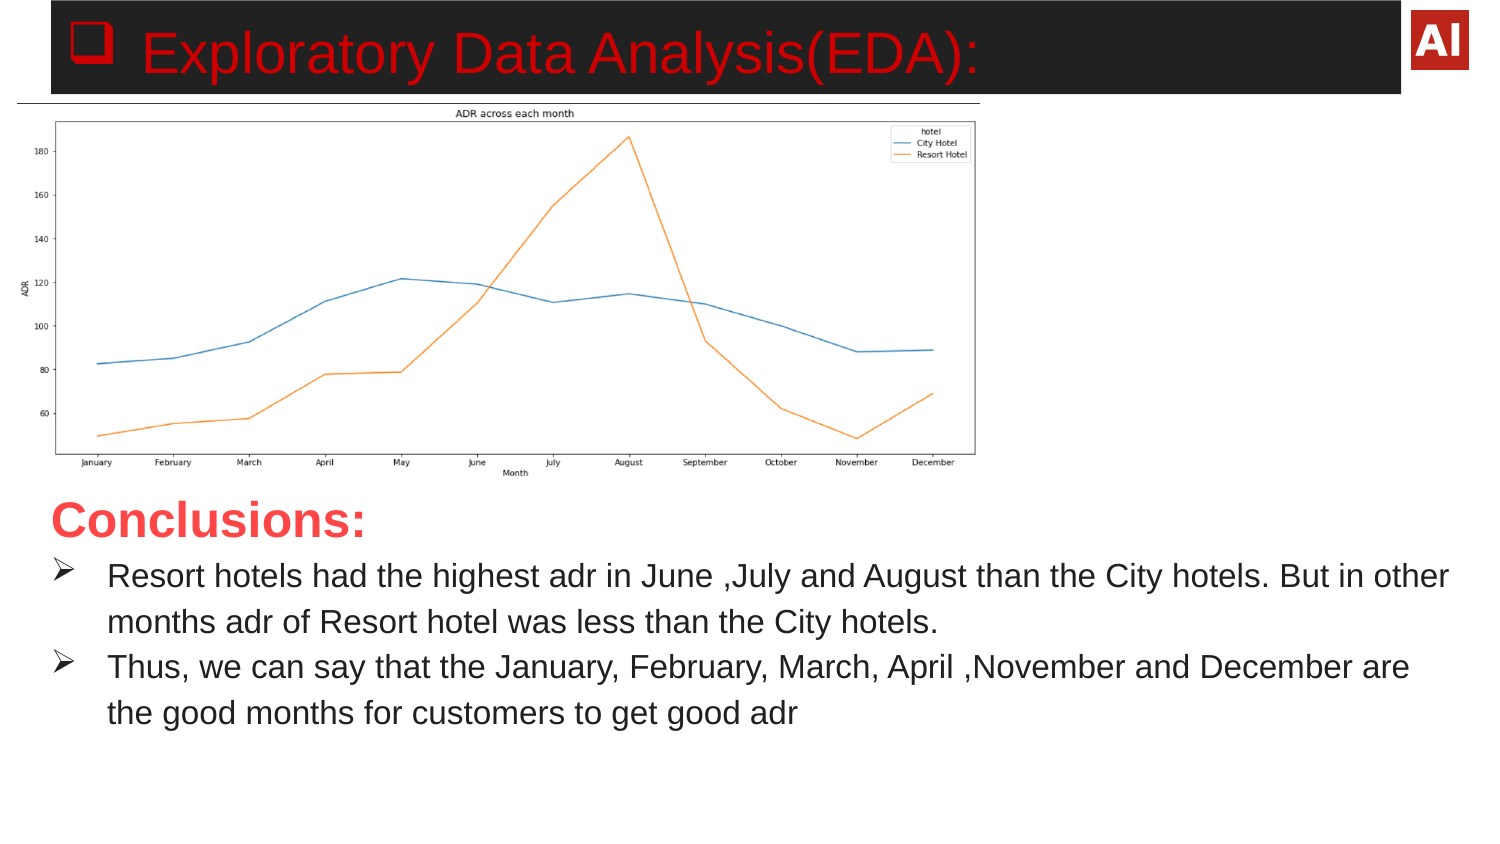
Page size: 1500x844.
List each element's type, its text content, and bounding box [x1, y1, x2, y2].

picture [16, 103, 980, 482]
title Exploratory Data Analysis(EDA): [51, 0, 1402, 95]
picture [1411, 10, 1469, 70]
list Conclusions: Resort hotels had the highest adr in June ,July and August than the City hotels. But in other months adr of Resort hotel was less than the City hotels. Thus, we can say that the January, February, March, April ,November and December are the good months for customers to get good adr [17, 108, 1472, 830]
